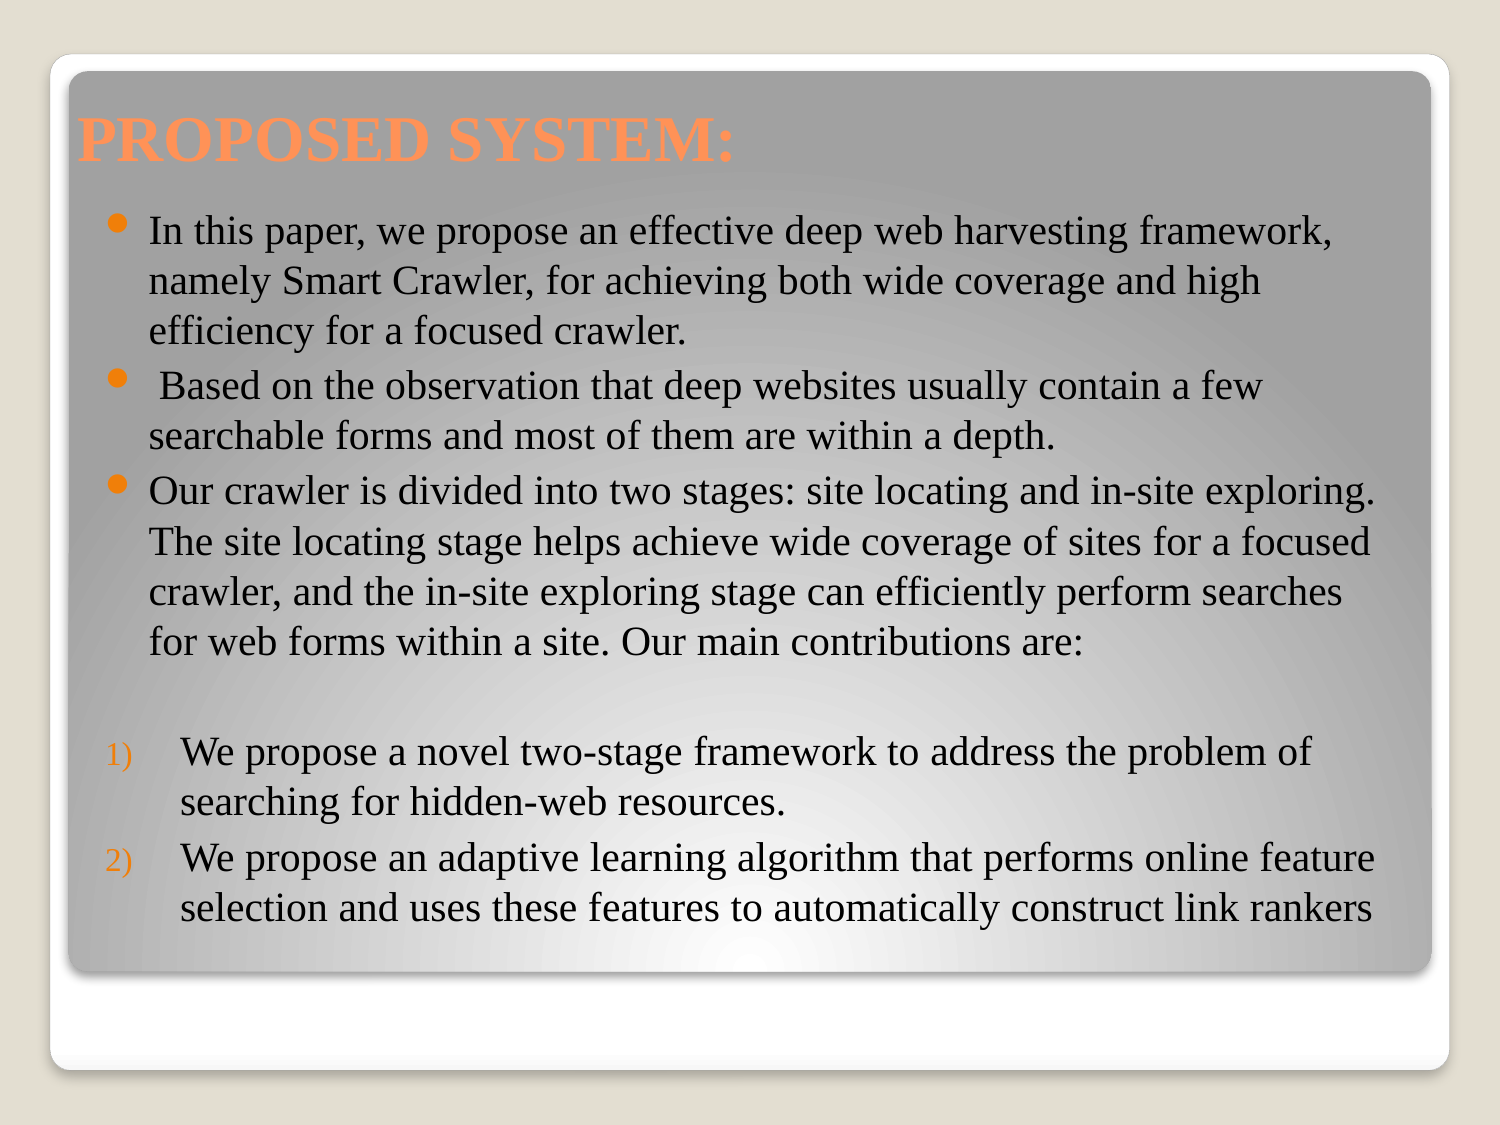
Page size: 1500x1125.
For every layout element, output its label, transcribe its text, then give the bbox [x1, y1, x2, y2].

title PROPOSED SYSTEM: [62, 87, 1405, 260]
list In this paper, we propose an effective deep web harvesting framework, namely Smart Crawler, for achieving both wide coverage and high efficiency for a focused crawler. Based on the observation that deep websites usually contain a few searchable forms and most of them are within a depth. Our crawler is divided into two stages: site locating and in-site exploring. The site locating stage helps achieve wide coverage of sites for a focused crawler, and the in-site exploring stage can efficiently perform searches for web forms within a site. Our main contributions are: We propose a novel two-stage framework to address the problem of searching for hidden-web resources. We propose an adaptive learning algorithm that performs online feature selection and uses these features to automatically construct link rankers [75, 187, 1418, 963]
